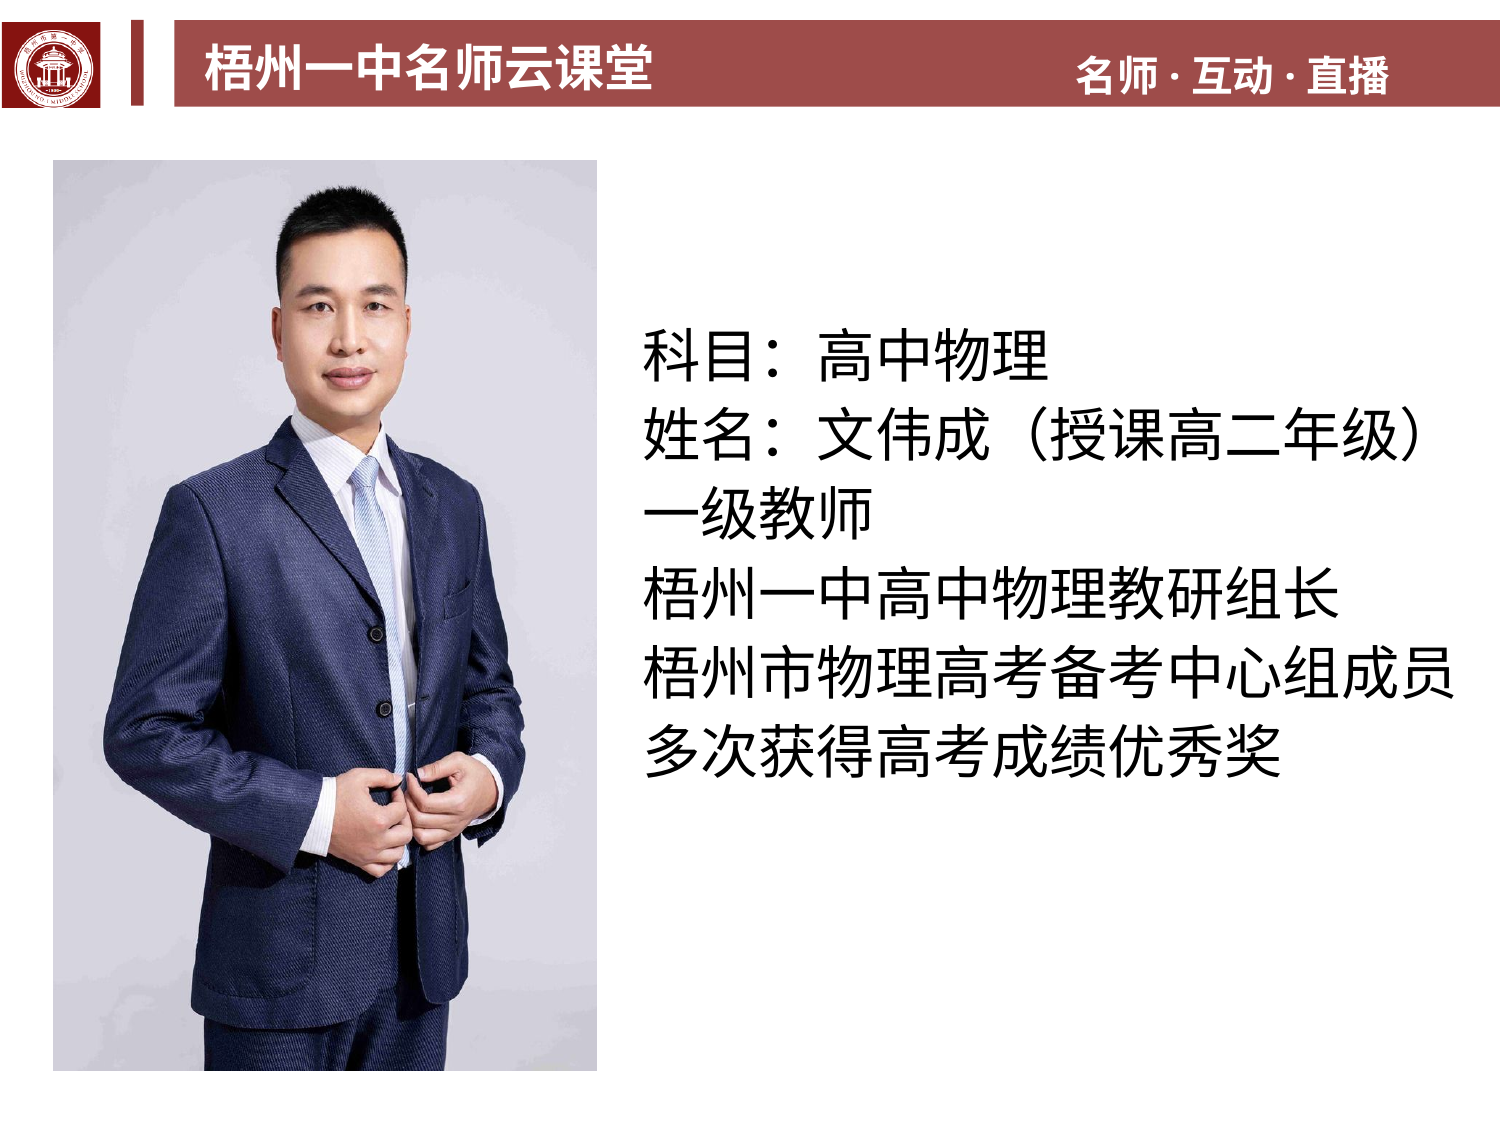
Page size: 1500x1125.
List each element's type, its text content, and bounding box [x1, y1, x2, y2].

picture [53, 160, 597, 1071]
picture [1, 21, 101, 108]
text_box 科目：高中物理 姓名：文伟成（授课高二年级） 一级教师 梧州一中高中物理教研组长 梧州市物理高考备考中心组成员 多次获得高考成绩优秀奖 [627, 302, 1496, 793]
